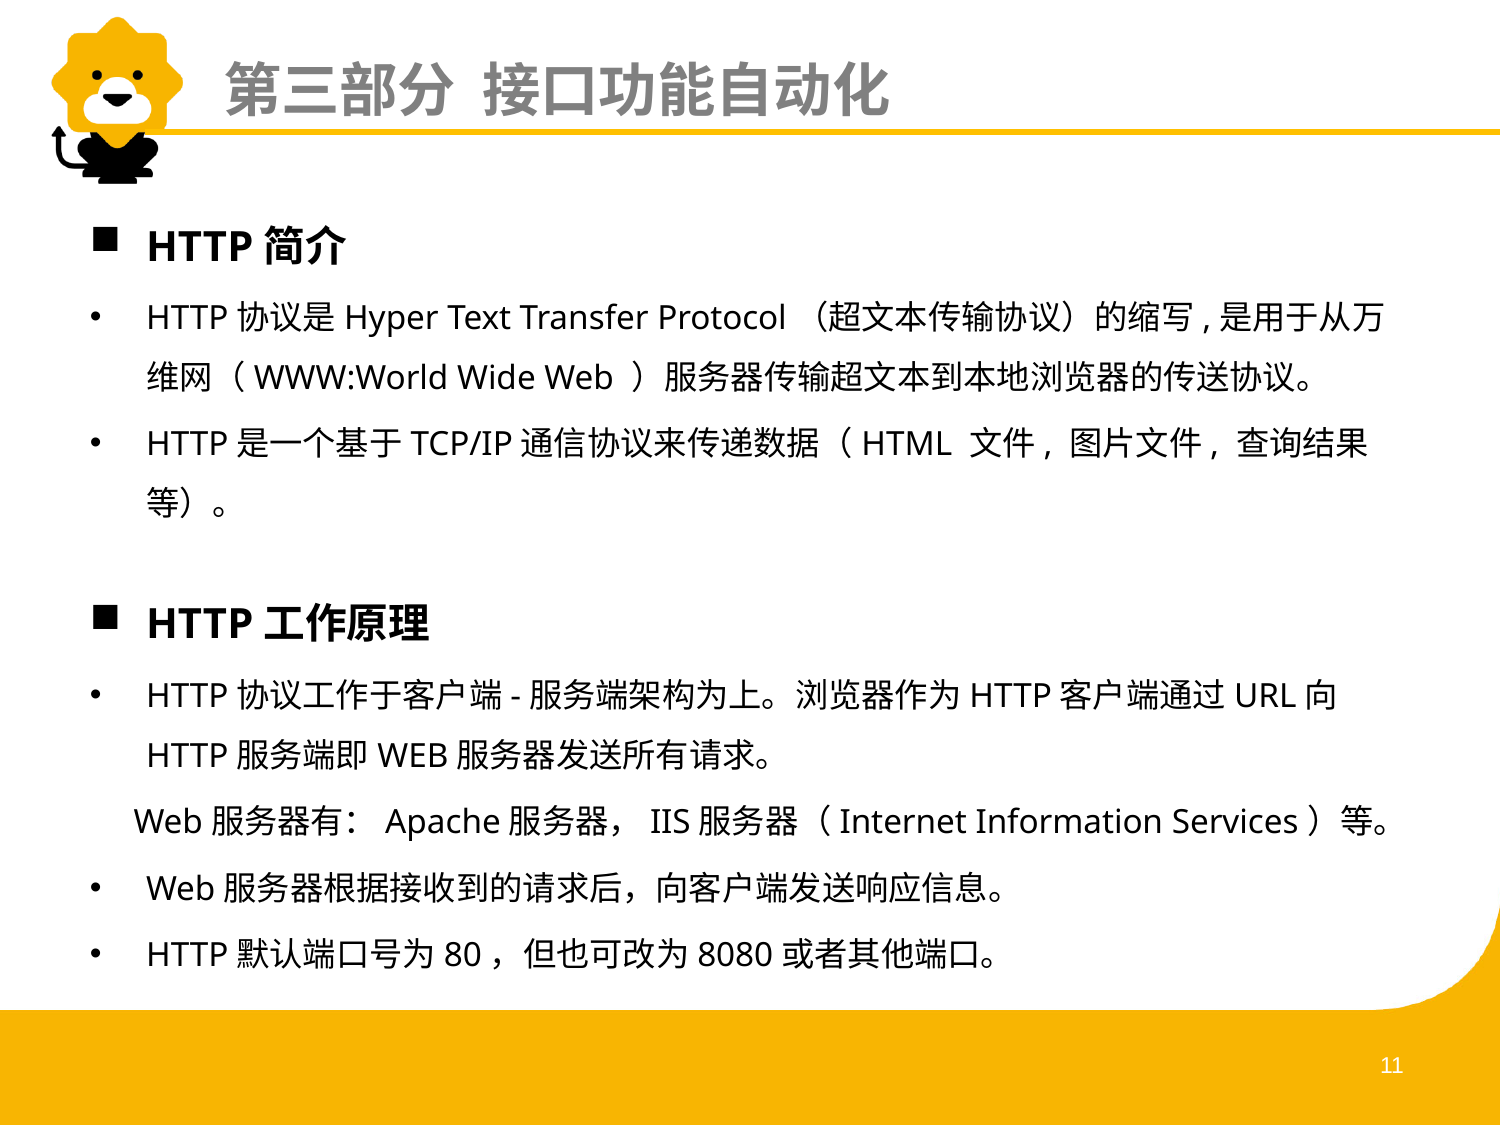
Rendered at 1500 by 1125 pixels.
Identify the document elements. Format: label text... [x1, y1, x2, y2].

list HTTP简介 HTTP协议是Hyper Text Transfer Protocol（超文本传输协议）的缩写,是用于从万维网（WWW:World Wide Web ）服务器传输超文本到本地浏览器的传送协议。 HTTP是一个基于TCP/IP通信协议来传递数据（HTML 文件, 图片文件, 查询结果等）。 HTTP工作原理 HTTP协议工作于客户端-服务端架构为上。浏览器作为HTTP客户端通过URL向HTTP服务端即WEB服务器发送所有请求。 Web服务器有：Apache服务器，IIS服务器（Internet Information Services）等。 Web服务器根据接收到的请求后，向客户端发送响应信息。 HTTP默认端口号为80，但也可改为8080或者其他端口。 [75, 212, 1425, 1000]
text_box 第三部分 接口功能自动化 [208, 45, 1317, 131]
picture [0, 0, 1500, 1125]
